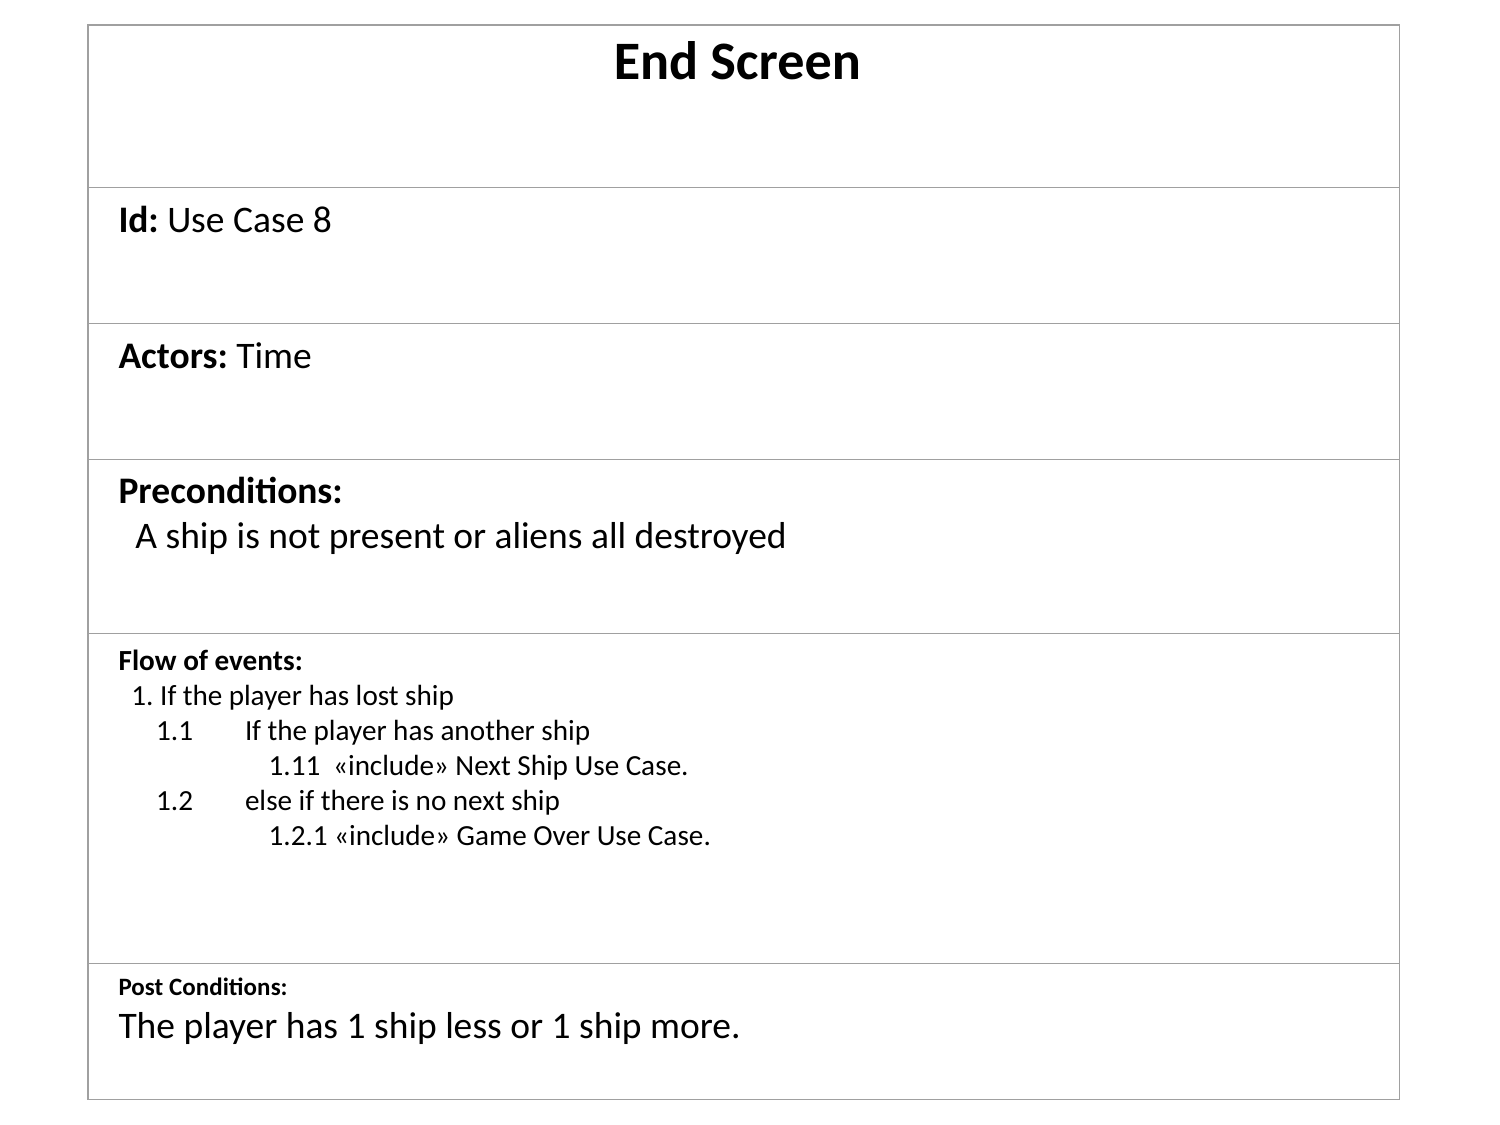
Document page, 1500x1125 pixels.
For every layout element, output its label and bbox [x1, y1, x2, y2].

text_box [87, 24, 1401, 1101]
